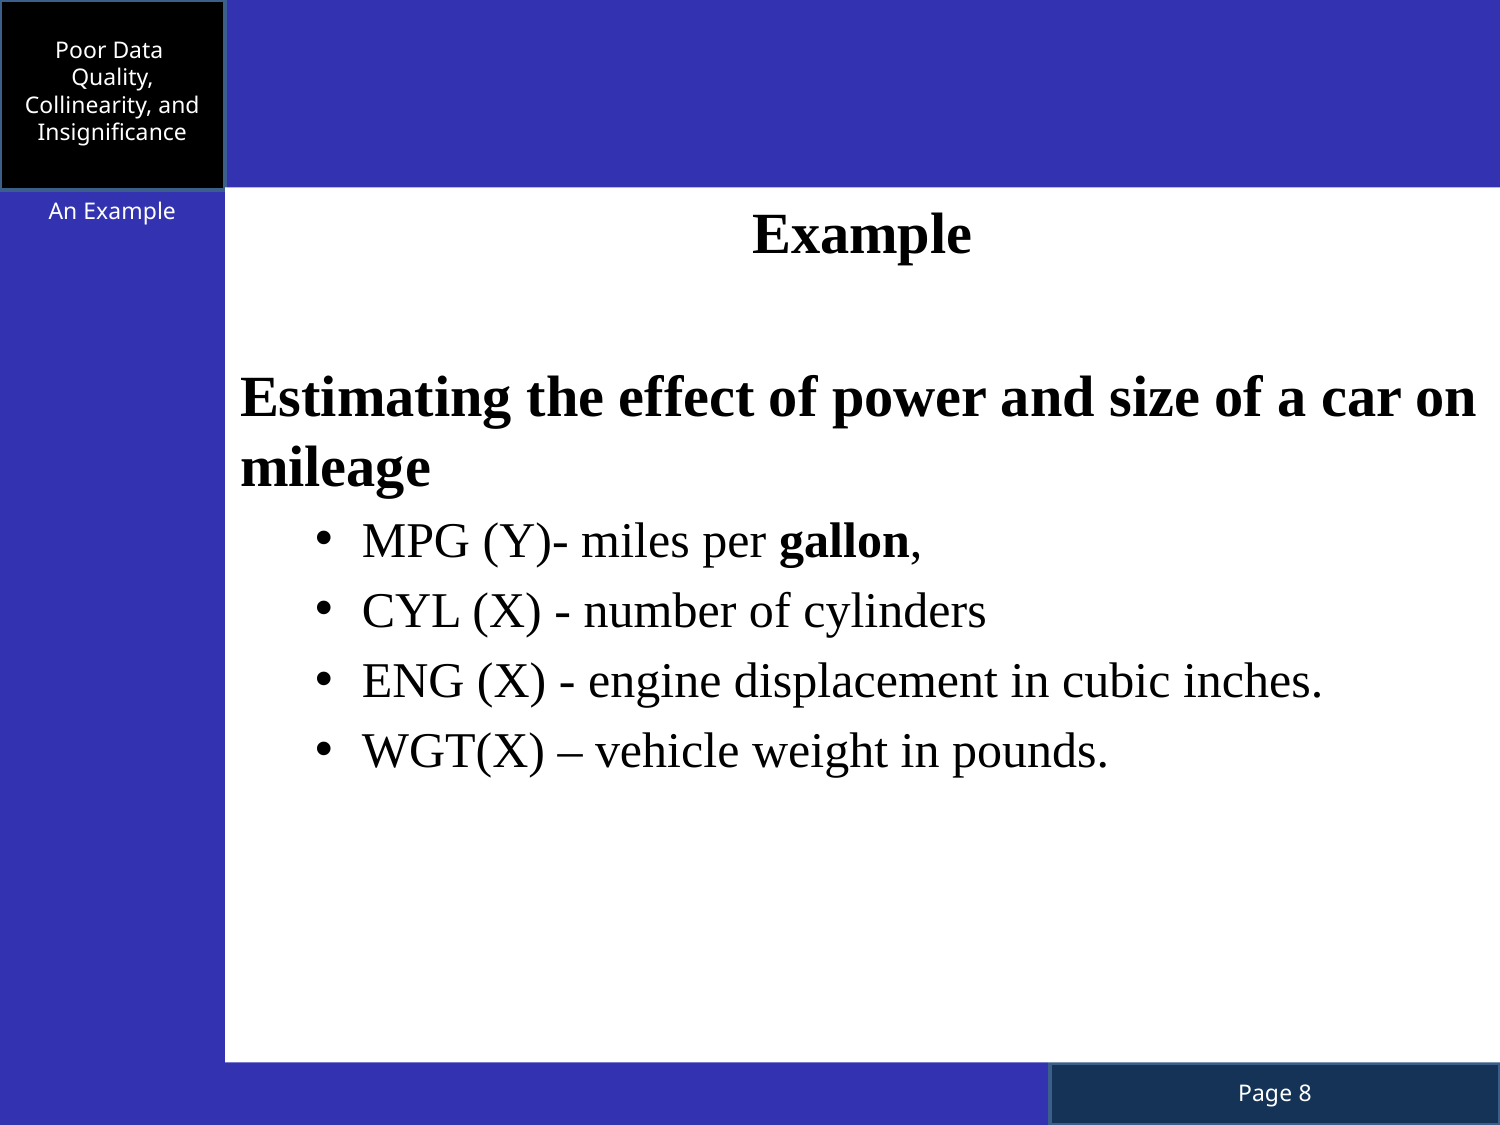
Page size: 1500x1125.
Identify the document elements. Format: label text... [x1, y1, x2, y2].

list Example Estimating the effect of power and size of a car on mileage MPG (Y)- miles per gallon, CYL (X) - number of cylinders ENG (X) - engine displacement in cubic inches. WGT(X) – vehicle weight in pounds. [225, 187, 1500, 1063]
text_box Poor Data Quality, Collinearity, and Insignificance [0, 27, 225, 153]
text_box An Example [0, 189, 225, 232]
